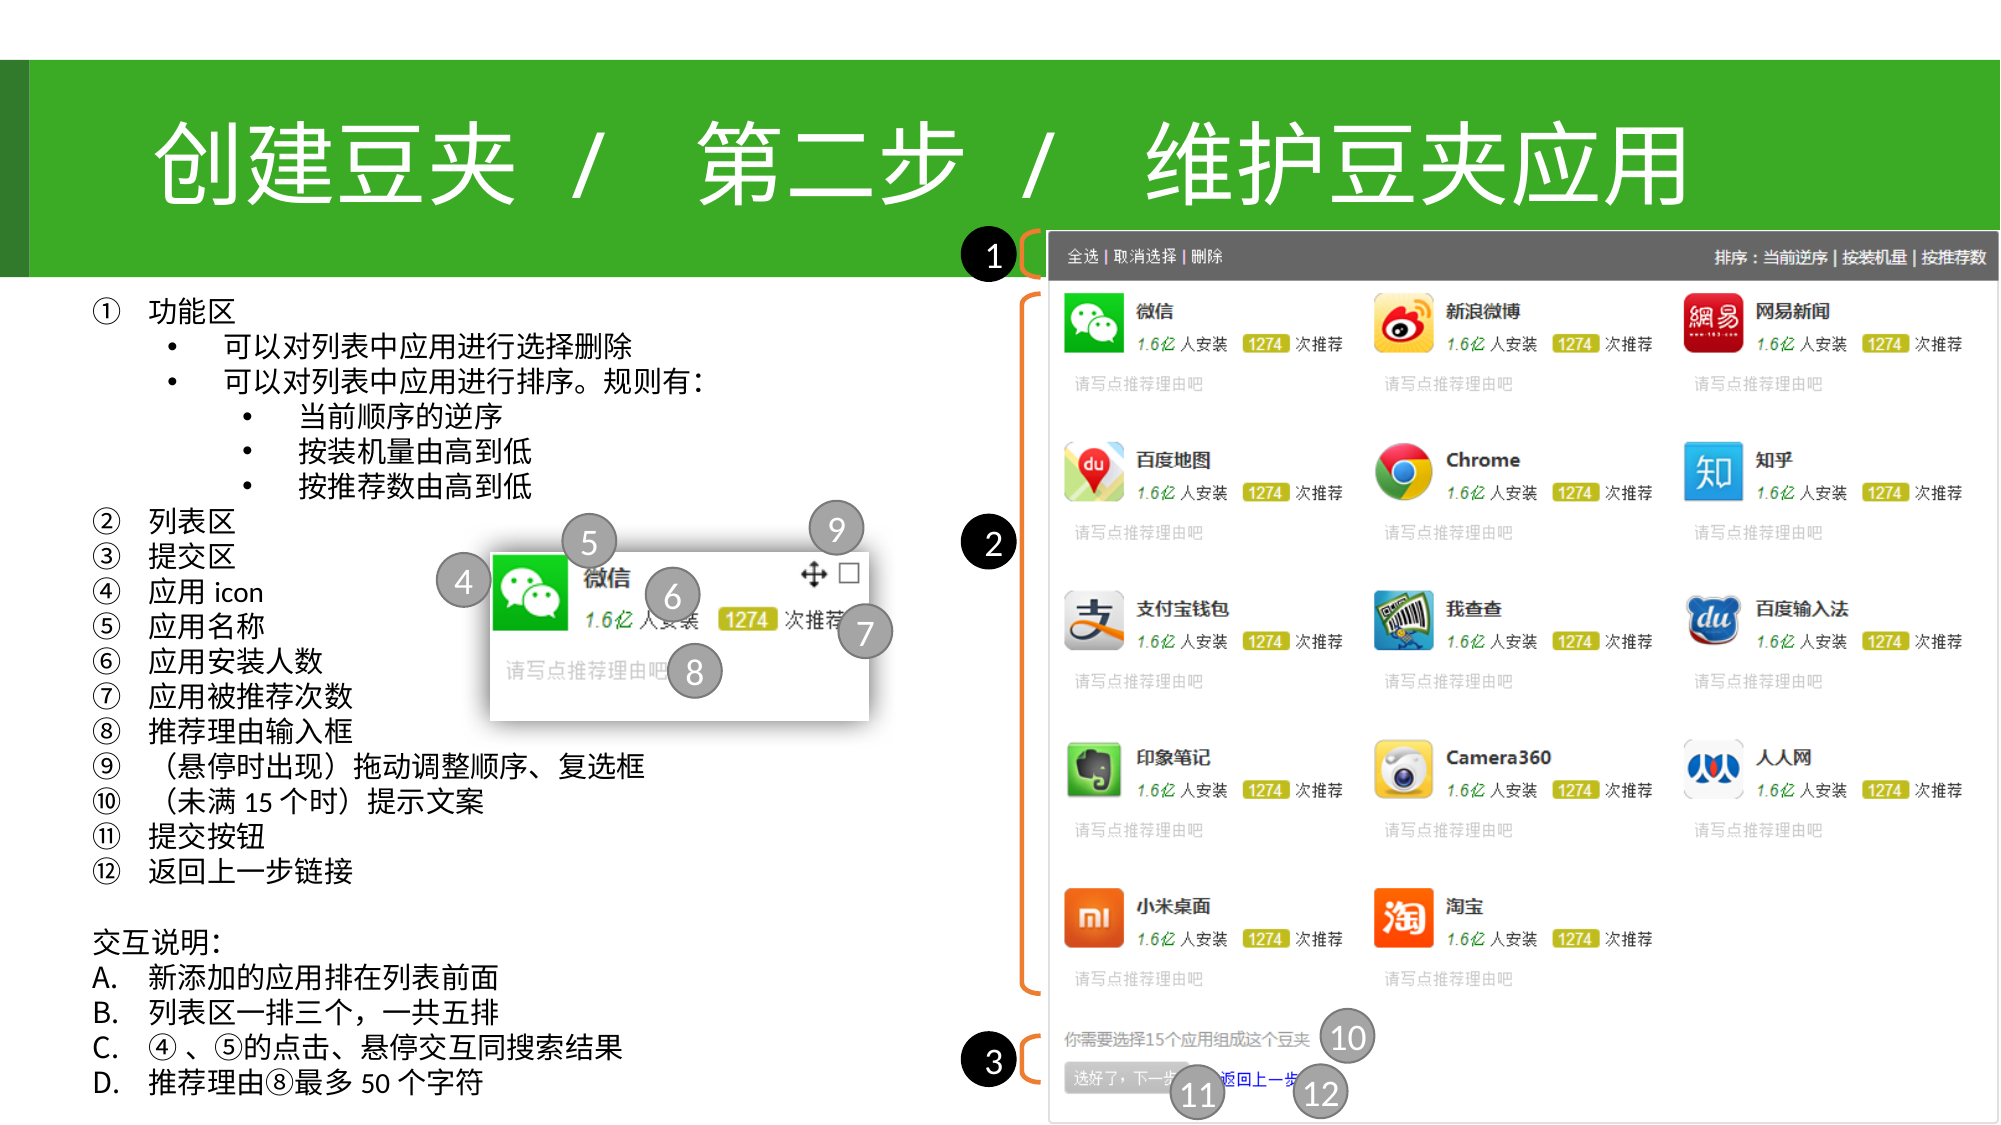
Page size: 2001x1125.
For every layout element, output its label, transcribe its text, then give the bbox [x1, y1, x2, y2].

text_box [1021, 293, 1041, 995]
text_box 5 [561, 512, 618, 552]
text_box 交互说明： 新添加的应用排在列表前面 列表区一排三个，一共五排 ④、⑤的点击、悬停交互同搜索结果 推荐理由⑧最多50个字符 [77, 916, 741, 1107]
text_box [1021, 230, 1041, 278]
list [1046, 230, 2000, 1125]
picture [490, 552, 869, 721]
text_box 3 [960, 1031, 1017, 1088]
text_box 9 [808, 499, 865, 552]
text_box 4 [435, 551, 490, 608]
text_box [1021, 1035, 1041, 1083]
text_box 7 [869, 603, 894, 659]
text_box 2 [960, 513, 1017, 570]
title 创建豆夹 / 第二步 / 维护豆夹应用 [137, 59, 1863, 278]
text_box 功能区 可以对列表中应用进行选择删除 可以对列表中应用进行排序。规则有： 当前顺序的逆序 按装机量由高到低 按推荐数由高到低 列表区 提交区 应用icon 应用名称 应用安装人数 应用被推荐次数 推荐理由输入框 （悬停时出现）拖动调整顺序、复选框 （未满15个时）提示文案 提交按钮 返回上一步链接 [77, 286, 741, 896]
text_box 1 [960, 226, 1017, 282]
